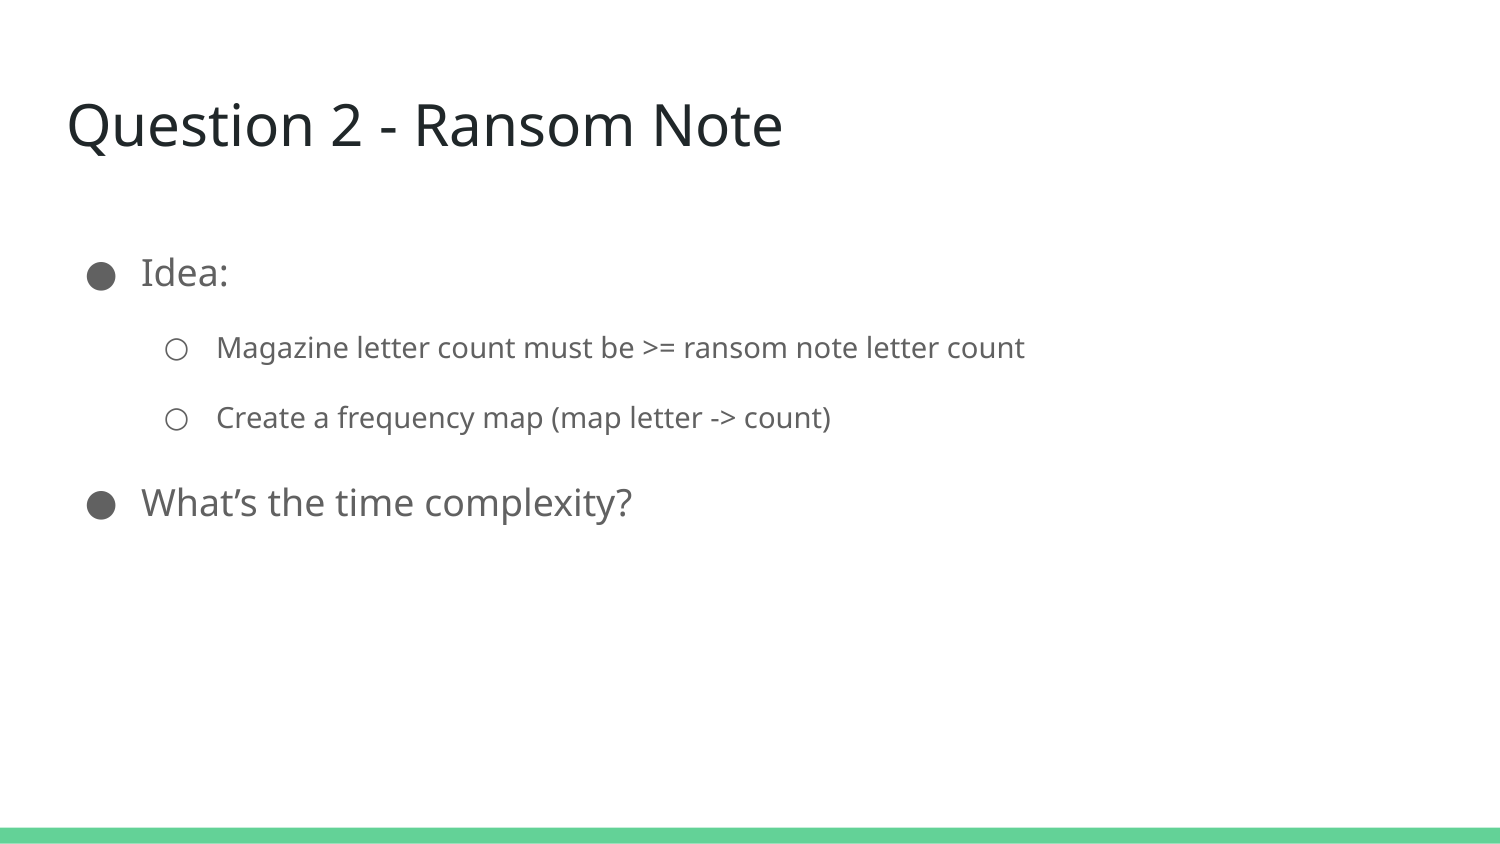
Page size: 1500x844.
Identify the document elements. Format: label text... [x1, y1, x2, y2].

list Idea: Magazine letter count must be >= ransom note letter count Create a frequency map (map letter -> count) What’s the time complexity? [51, 189, 1449, 750]
title Question 2 - Ransom Note [51, 72, 1449, 167]
